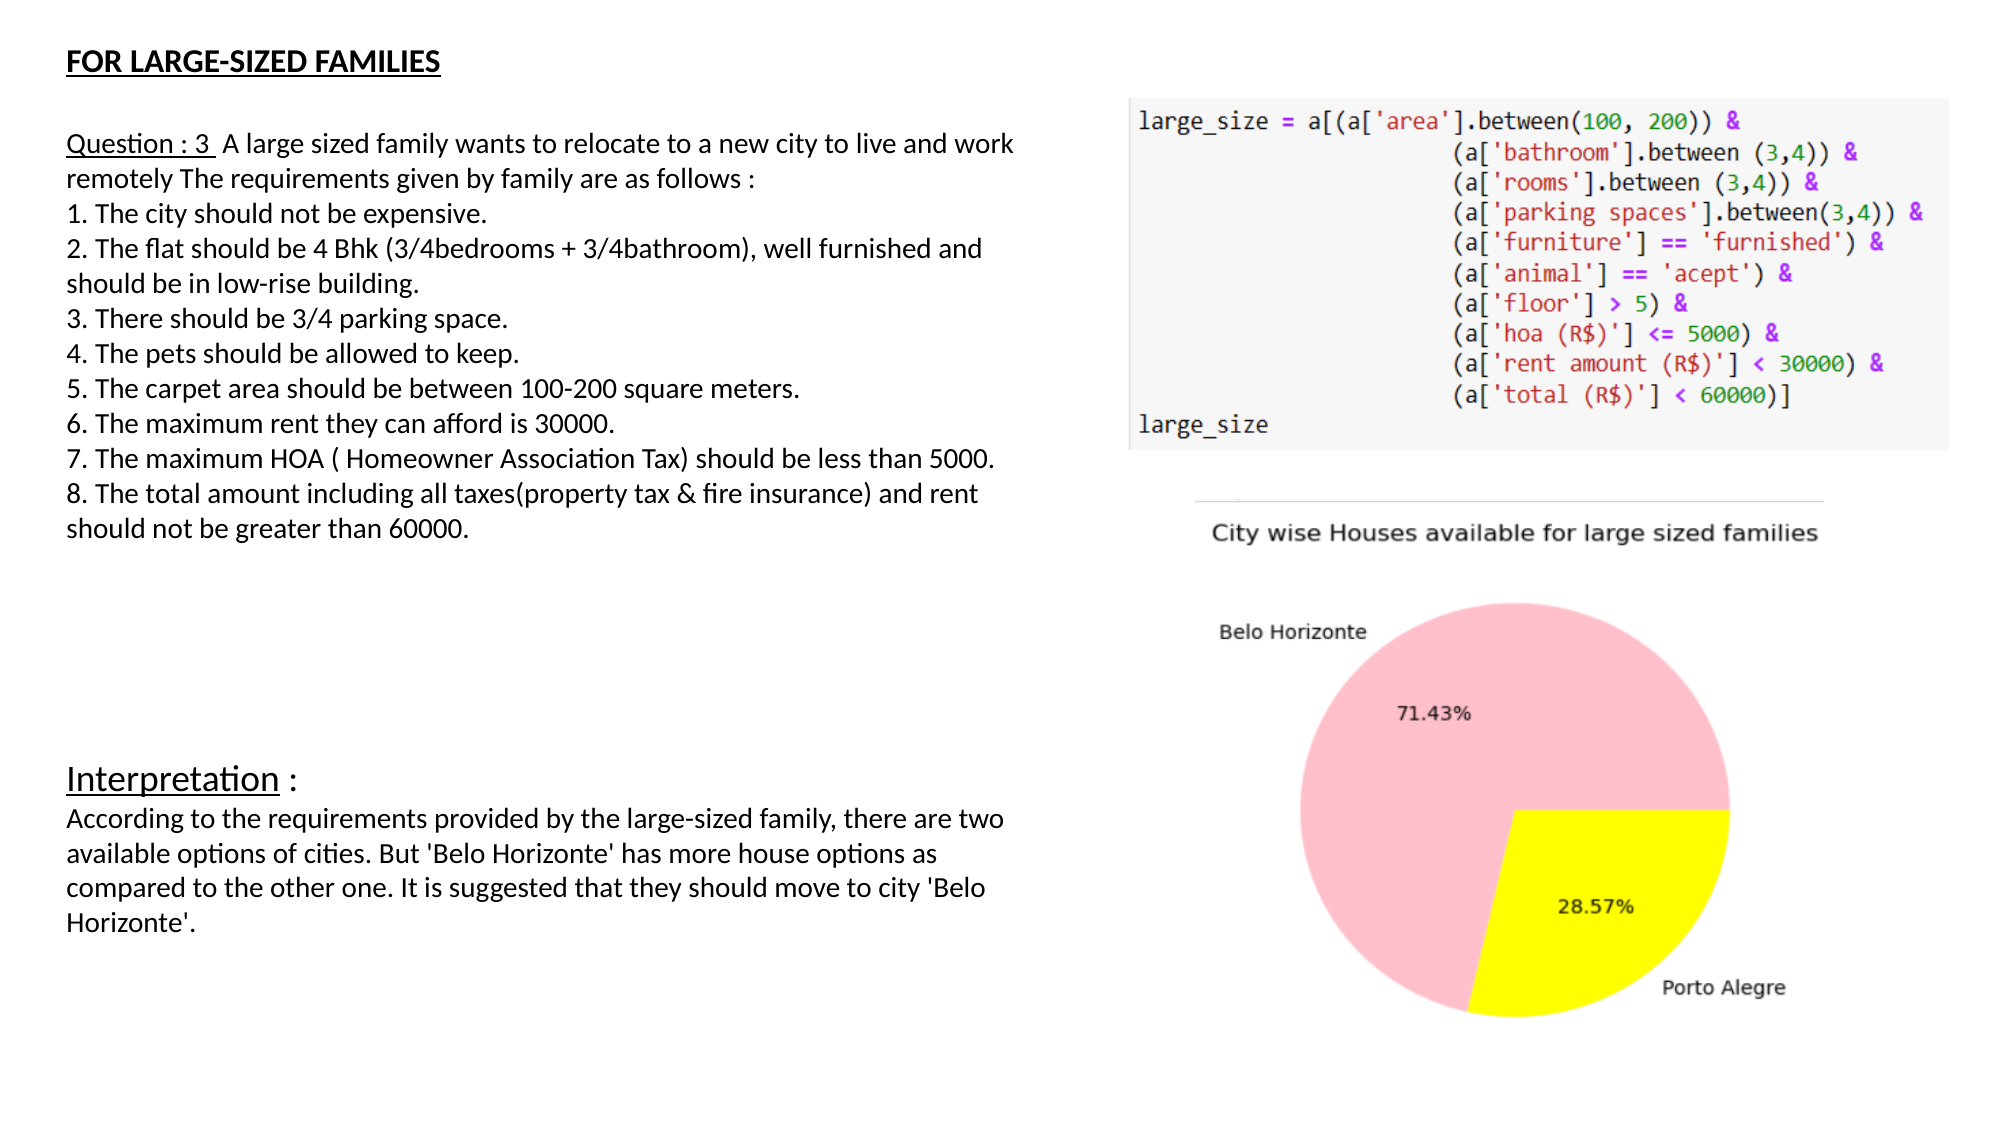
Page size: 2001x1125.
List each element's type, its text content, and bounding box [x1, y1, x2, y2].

picture [1195, 499, 1824, 1038]
picture [1127, 98, 1949, 450]
text_box FOR LARGE-SIZED FAMILIES Question : 3 A large sized family wants to relocate to a new city to live and work remotely The requirements given by family are as follows : 1. The city should not be expensive. 2. The flat should be 4 Bhk (3/4bedrooms + 3/4bathroom), well furnished and should be in low-rise building. 3. There should be 3/4 parking space. 4. The pets should be allowed to keep. 5. The carpet area should be between 100-200 square meters. 6. The maximum rent they can afford is 30000. 7. The maximum HOA ( Homeowner Association Tax) should be less than 5000. 8. The total amount including all taxes(property tax & fire insurance) and rent should not be greater than 60000. Interpretation : According to the requirements provided by the large-sized family, there are two available options of cities. But 'Belo Horizonte' has more house options as compared to the other one. It is suggested that they should move to city 'Belo Horizonte'. [51, 32, 1052, 947]
